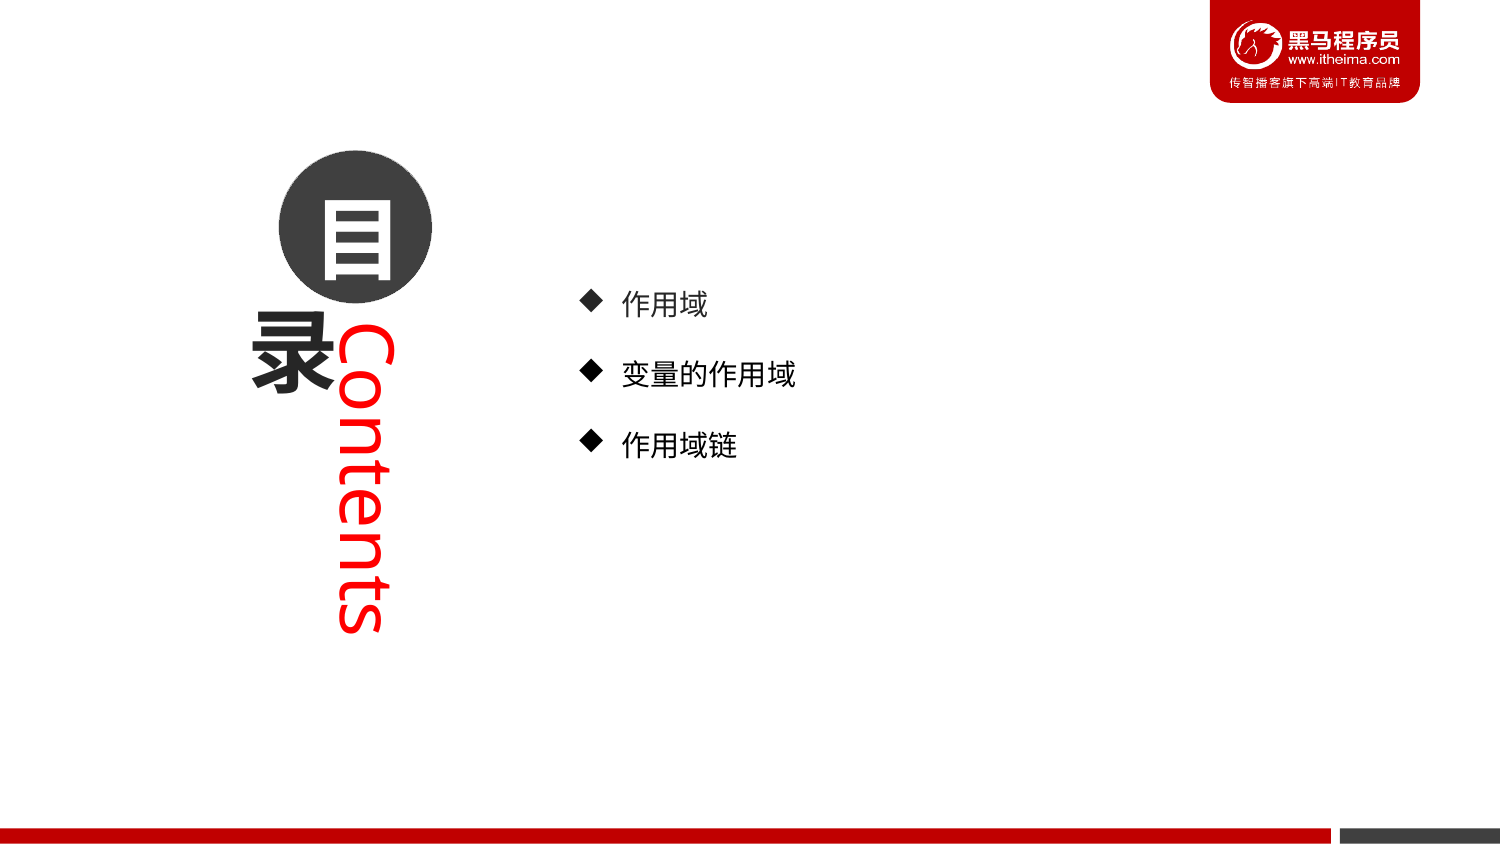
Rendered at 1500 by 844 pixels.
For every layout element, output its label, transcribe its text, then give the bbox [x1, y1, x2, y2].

picture [1211, 11, 1419, 97]
list 作用域 变量的作用域 作用域链 [562, 244, 1381, 534]
